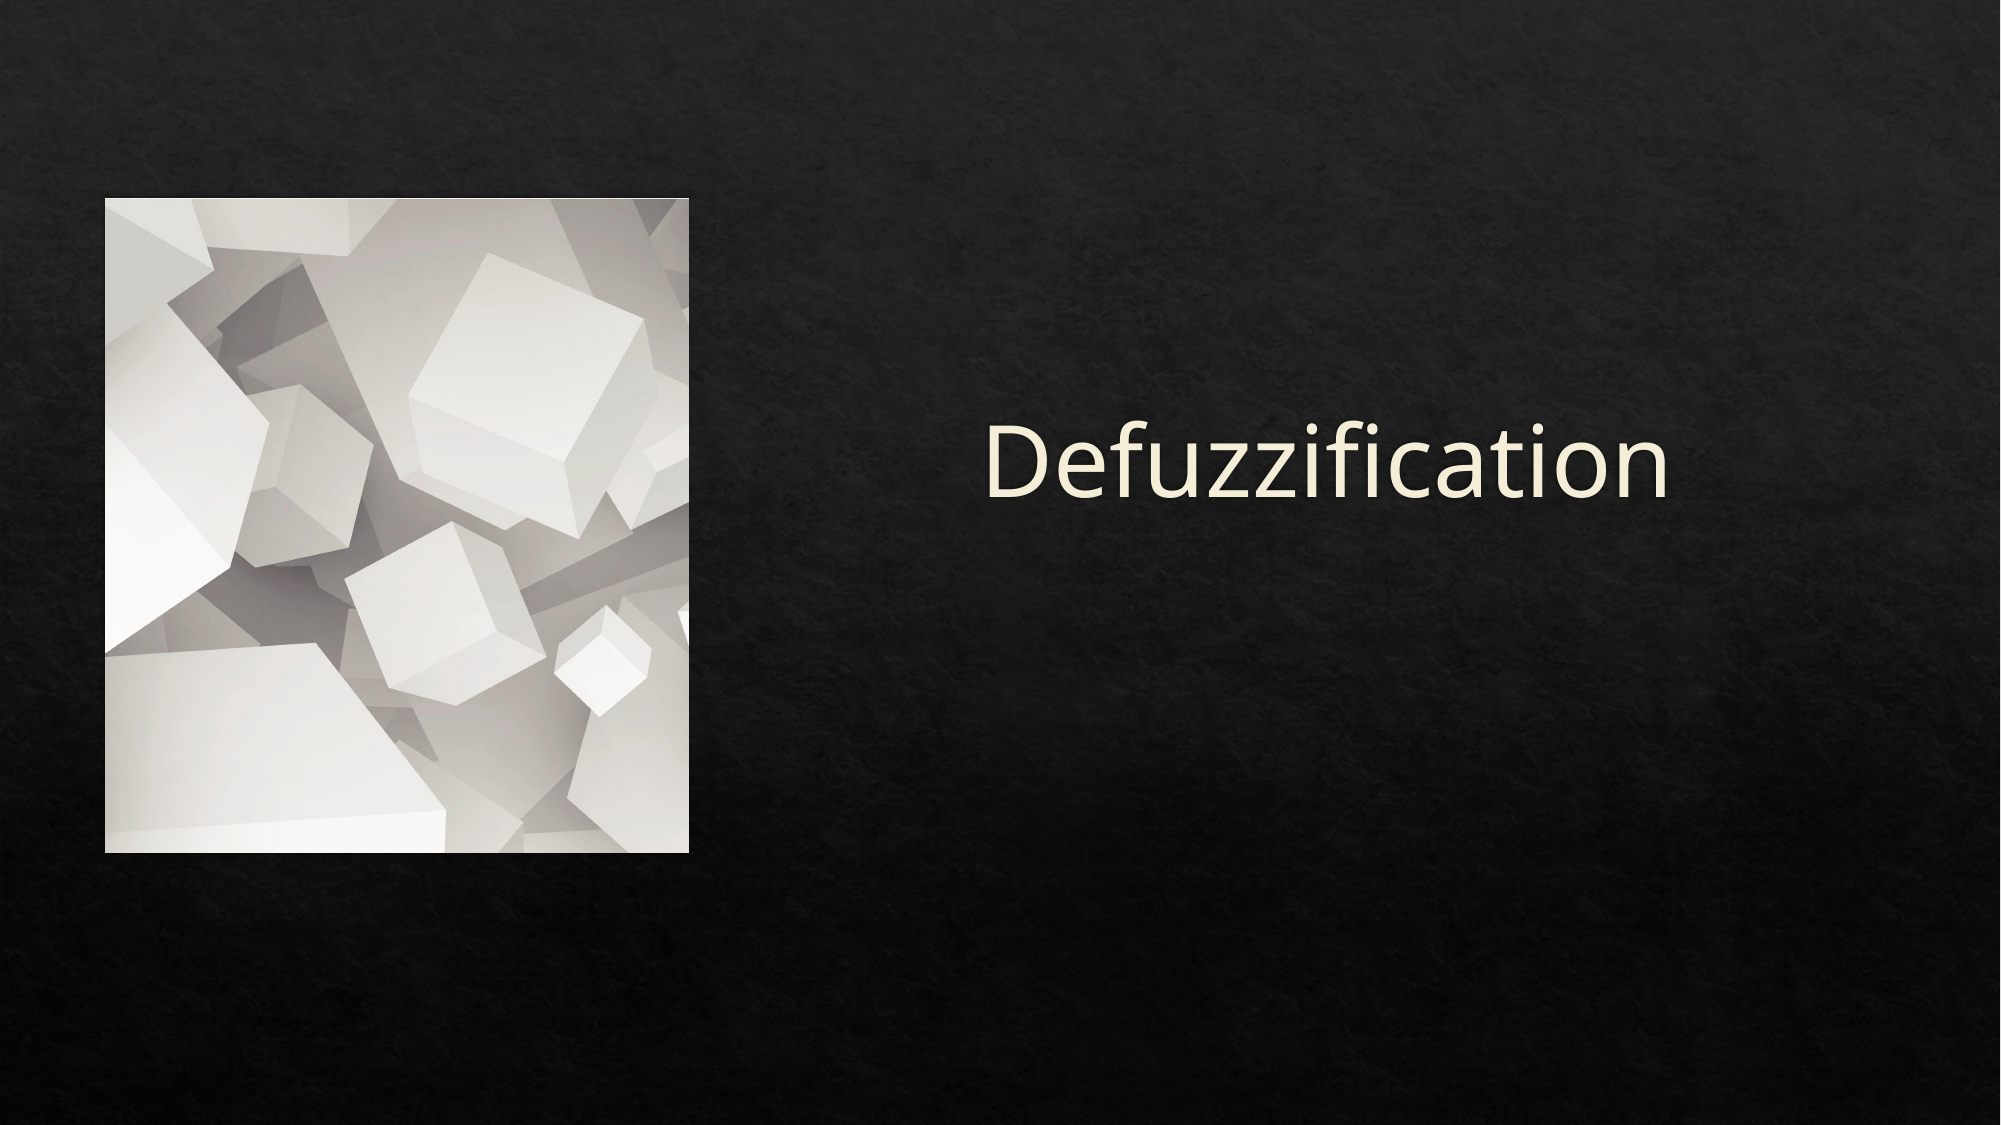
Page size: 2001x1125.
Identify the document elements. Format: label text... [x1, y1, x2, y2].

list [105, 197, 689, 854]
title Defuzzification [880, 285, 1774, 766]
